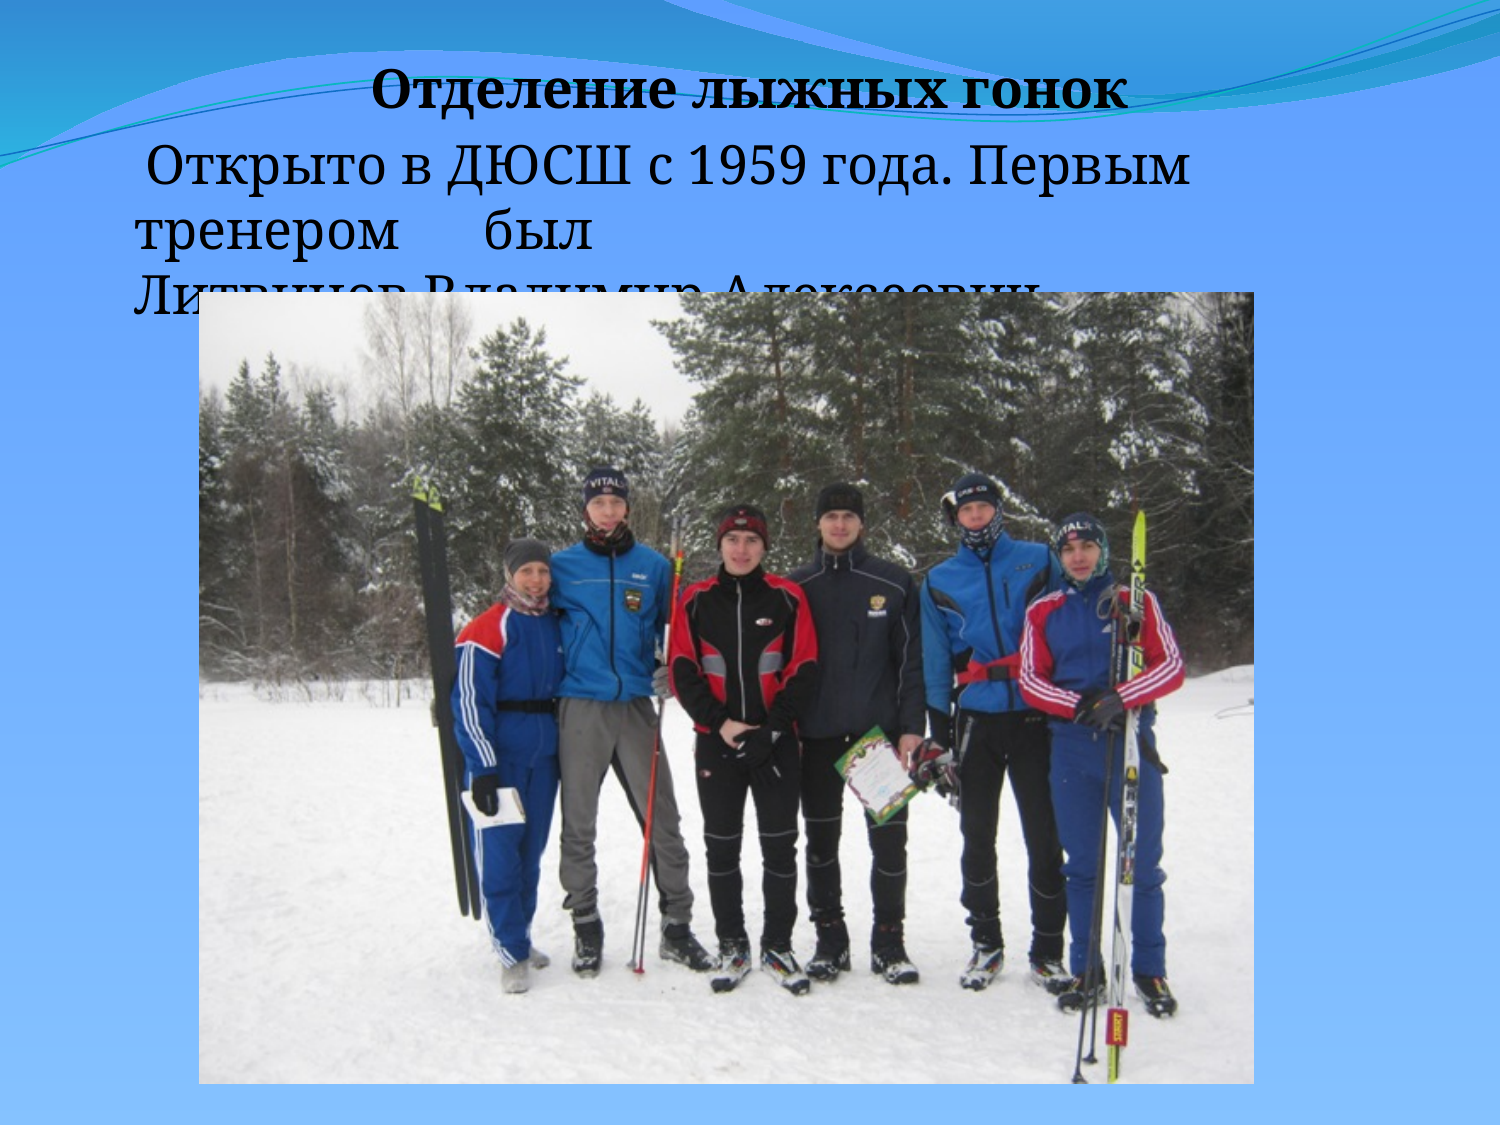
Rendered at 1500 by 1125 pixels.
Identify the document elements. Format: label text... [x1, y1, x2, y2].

picture [198, 292, 1255, 1085]
list Отделение лыжных гонок Открыто в ДЮСШ с 1959 года. Первым тренером был Литвинов Владимир Алексеевич. [75, 46, 1425, 352]
